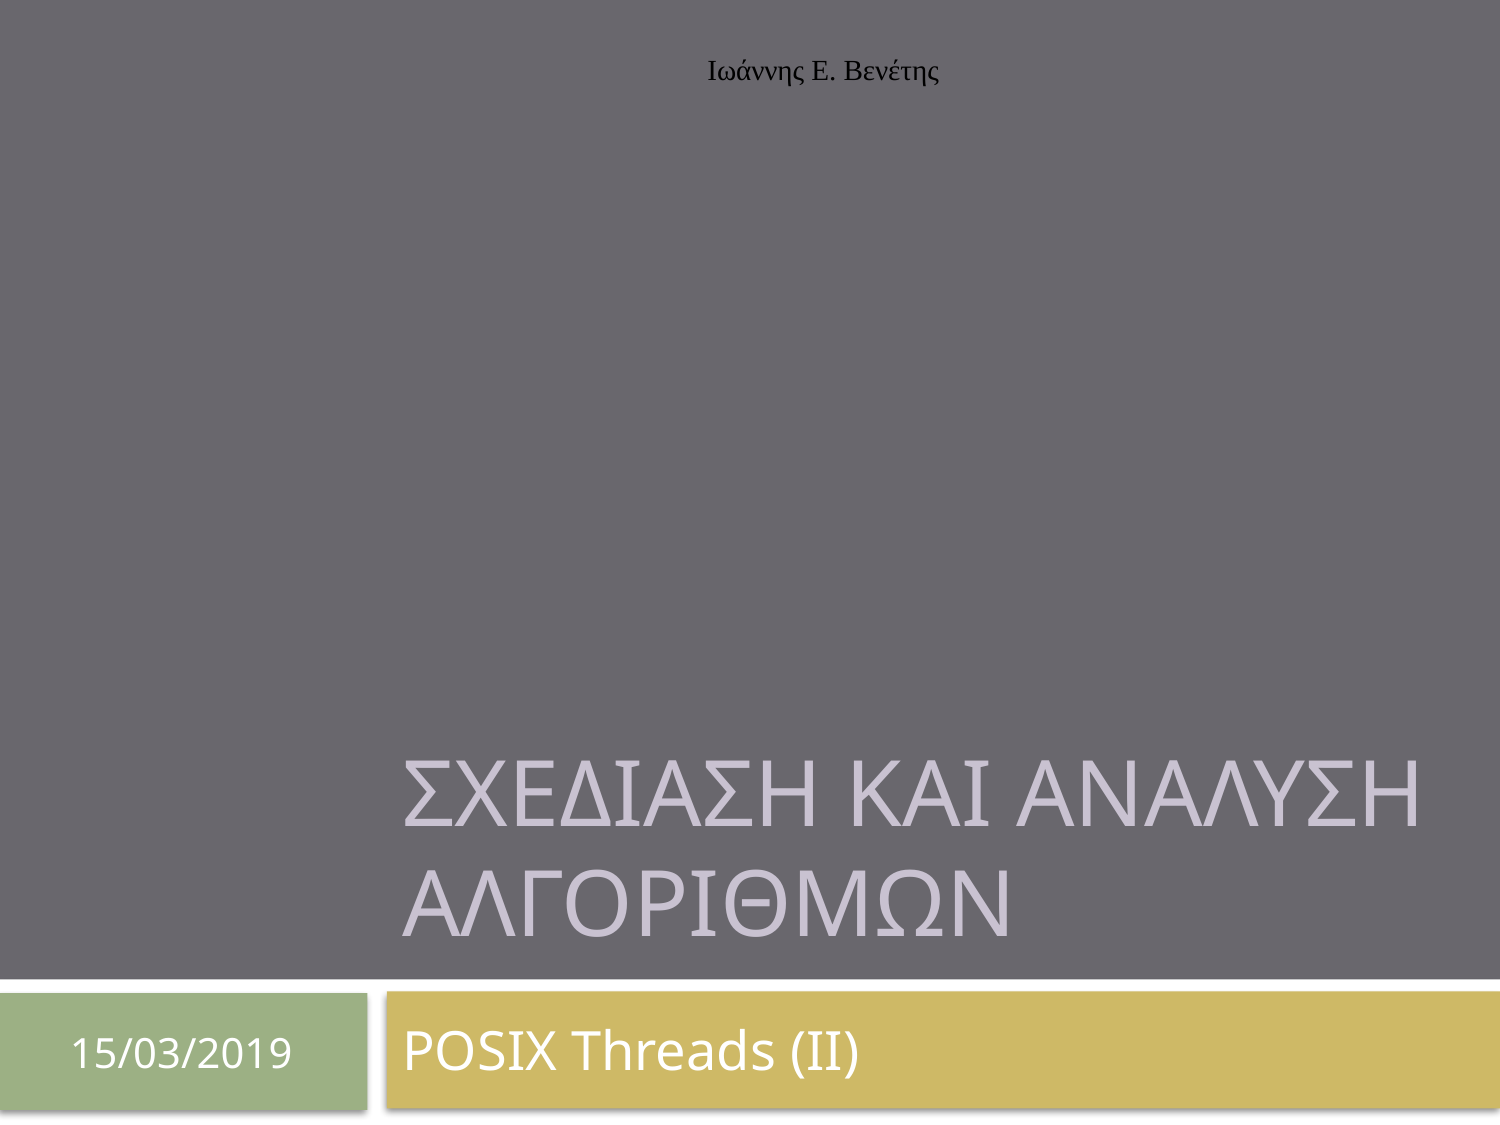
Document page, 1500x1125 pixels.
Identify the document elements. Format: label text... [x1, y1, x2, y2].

subtitle POSIX Threads (II) [387, 992, 1488, 1105]
footer Ιωάννης Ε. Βενέτης [342, 38, 1305, 99]
title ΣχεδΙαση και ΑνΑλυση ΑλγορΙθμων [387, 662, 1450, 963]
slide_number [12, 995, 350, 1108]
